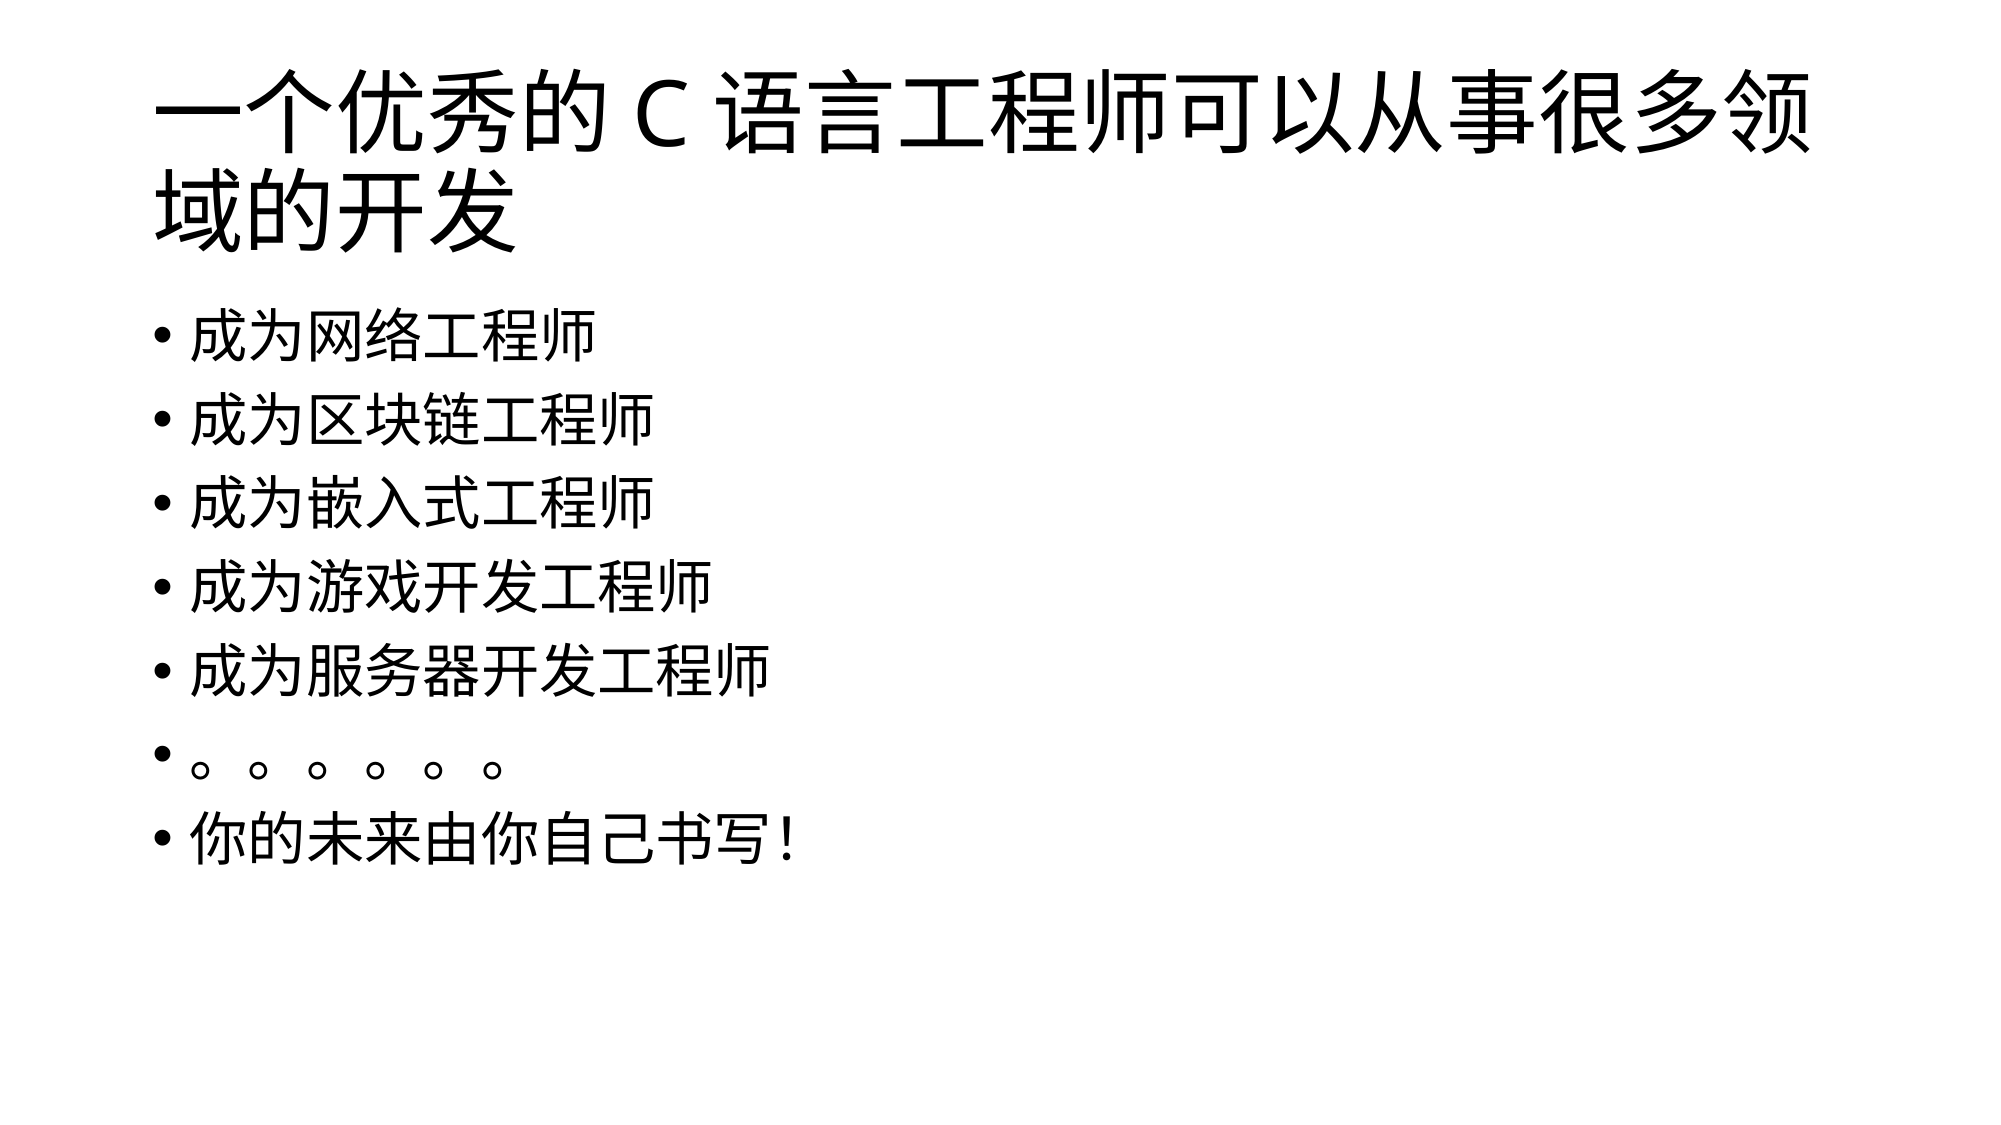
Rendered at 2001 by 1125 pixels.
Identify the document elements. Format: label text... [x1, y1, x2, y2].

title 一个优秀的C语言工程师可以从事很多领域的开发 [137, 59, 1863, 278]
list 成为网络工程师 成为区块链工程师 成为嵌入式工程师 成为游戏开发工程师 成为服务器开发工程师 。。。。。。 你的未来由你自己书写！ [137, 299, 1863, 1014]
